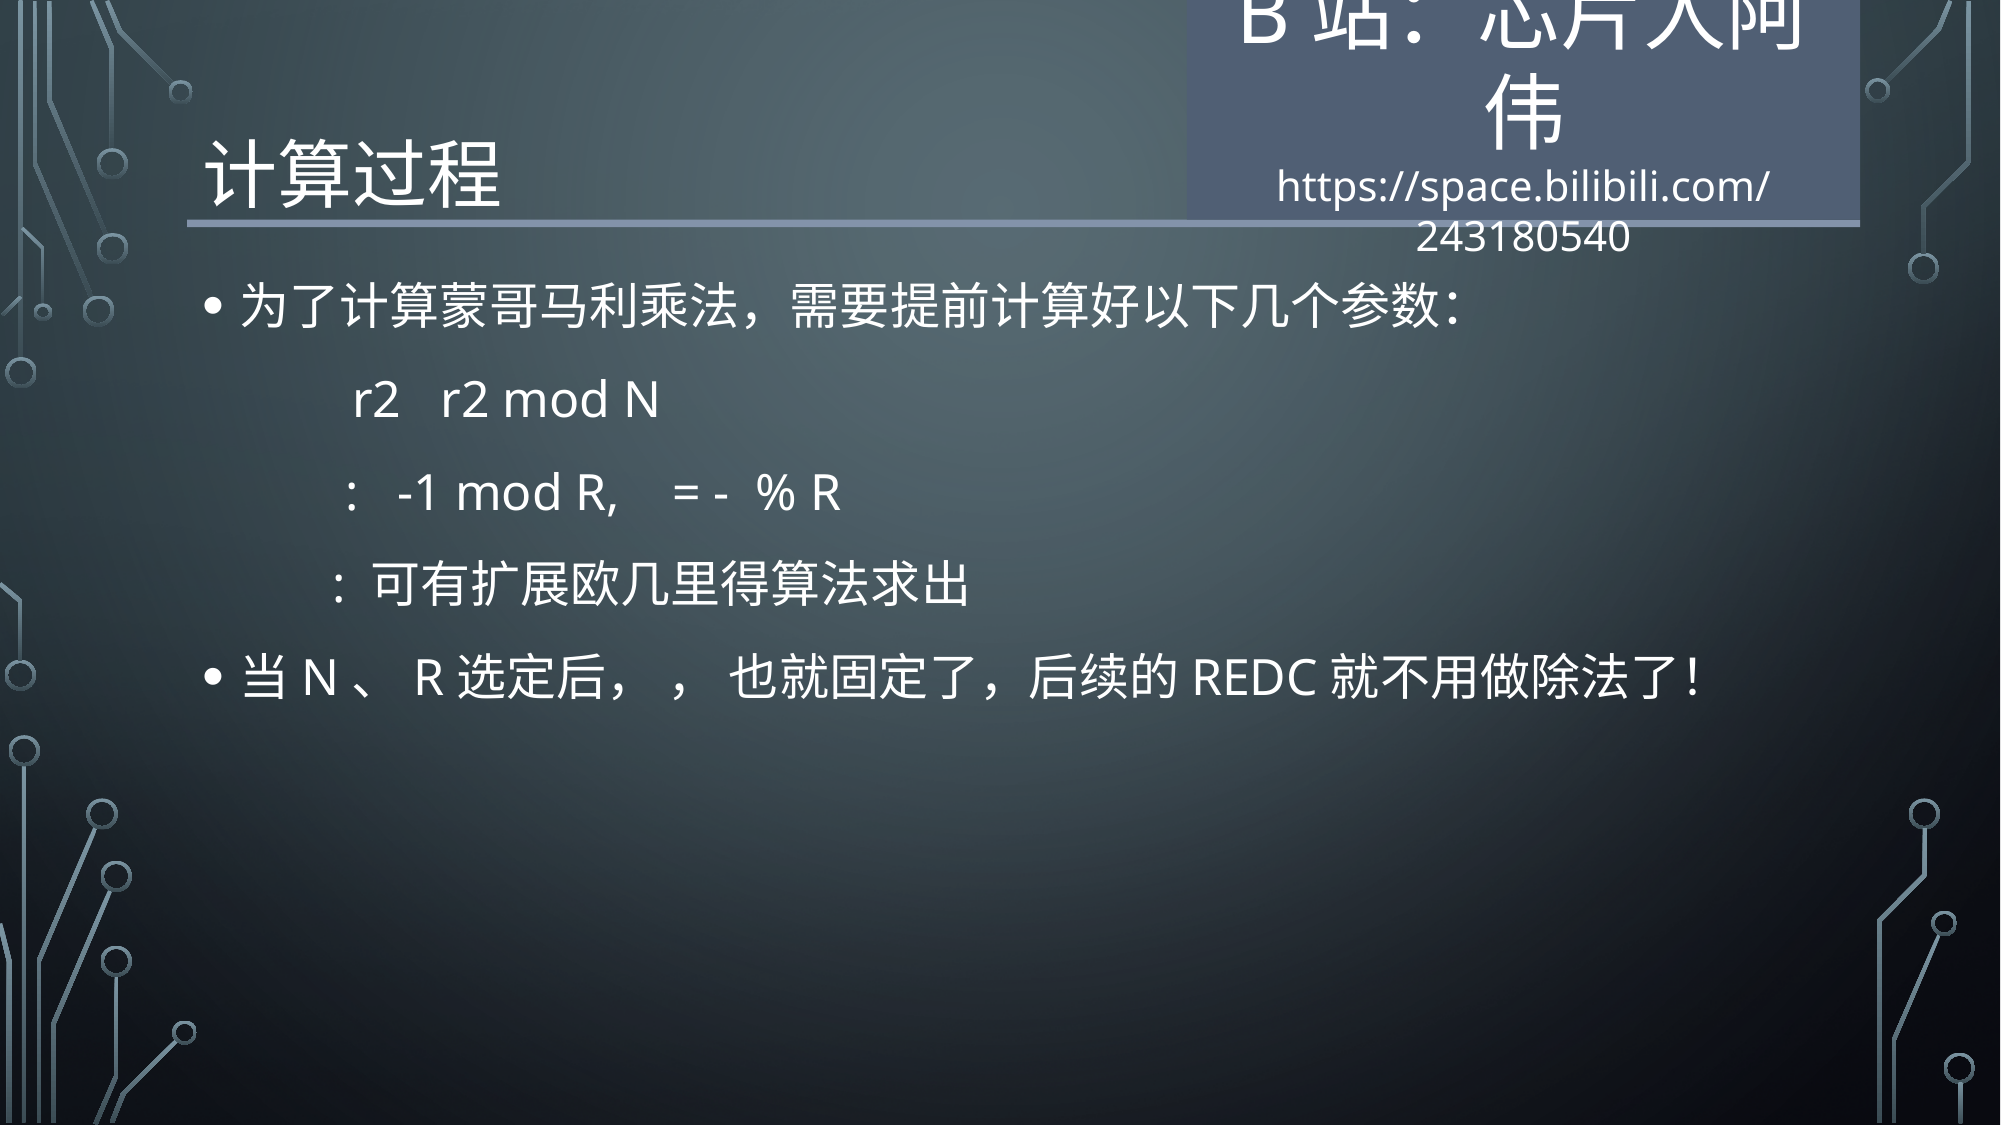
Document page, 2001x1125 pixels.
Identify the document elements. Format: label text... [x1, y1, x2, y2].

title 计算过程 [187, 101, 1186, 218]
text_box B站：芯片人阿伟 https://space.bilibili.com/243180540 [1186, 0, 1862, 221]
title 计算过程 [187, 228, 1813, 255]
text_box [186, 218, 1861, 228]
